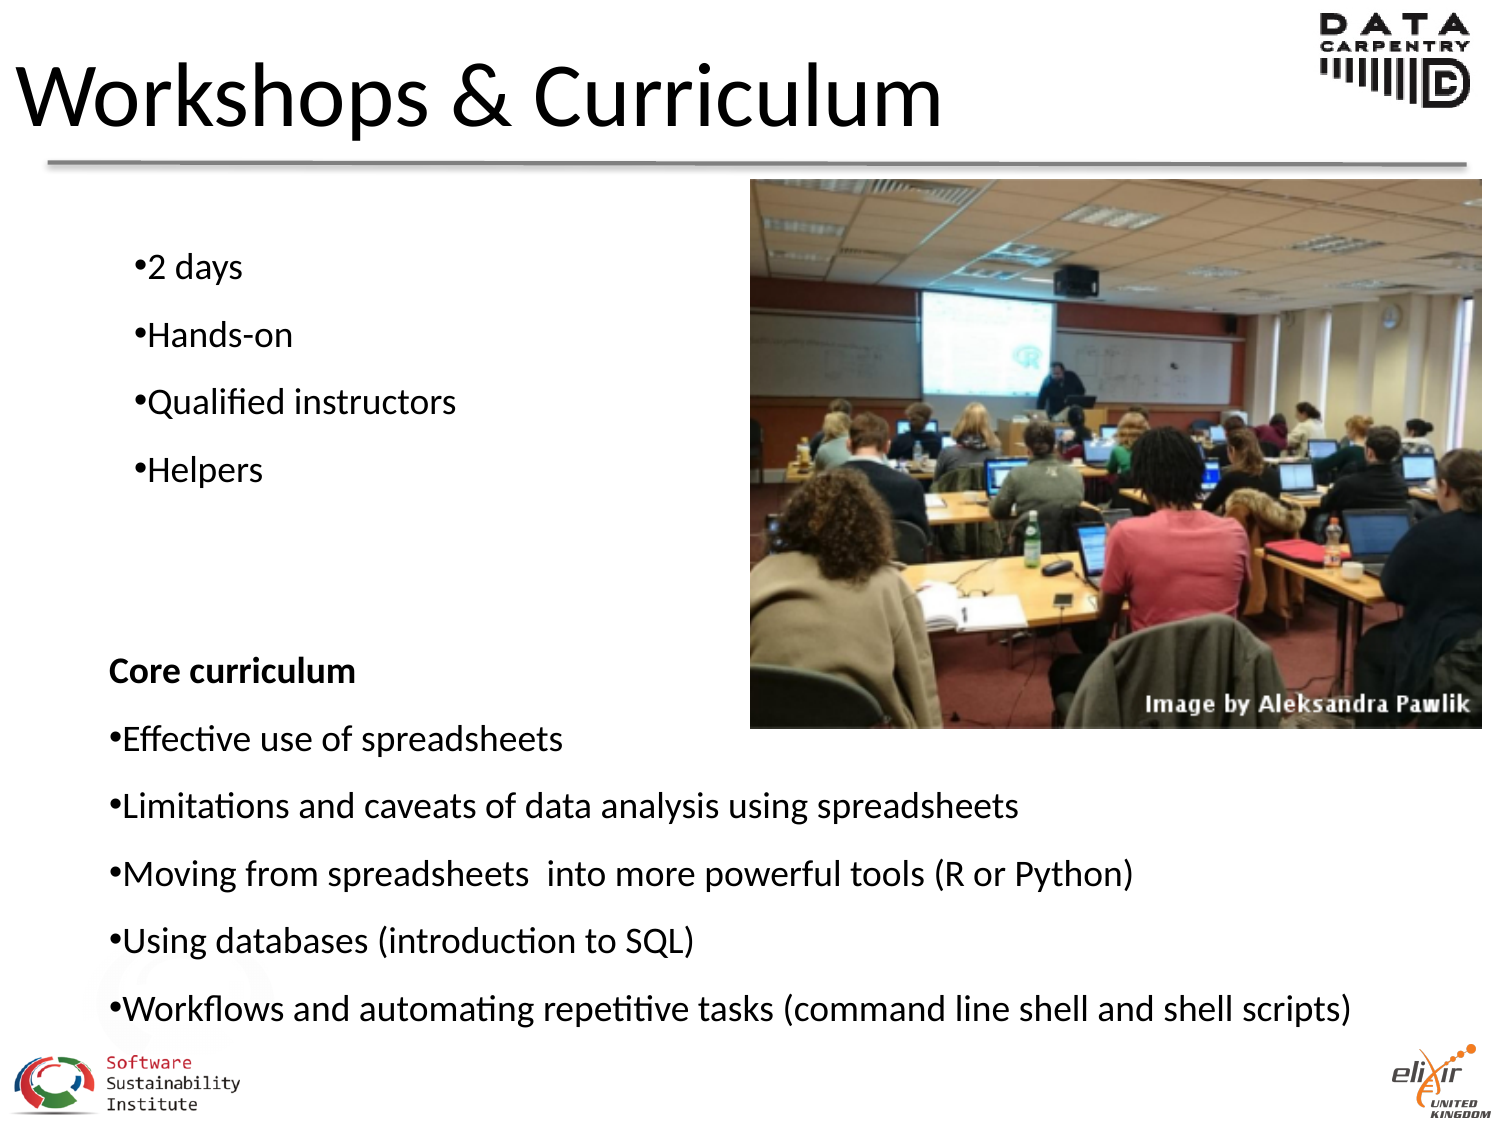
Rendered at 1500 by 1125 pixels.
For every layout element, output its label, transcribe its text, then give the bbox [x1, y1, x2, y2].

picture [8, 1037, 281, 1115]
picture [749, 179, 1482, 729]
picture [1285, 0, 1500, 119]
title Workshops & Curriculum [0, 0, 1121, 180]
picture [1392, 1044, 1491, 1118]
text_box 2 days Hands-on Qualified instructors Helpers [60, 212, 744, 498]
text_box Core curriculum Effective use of spreadsheets Limitations and caveats of data analysis using spreadsheets Moving from spreadsheets into more powerful tools (R or Python) Using databases (introduction to SQL) Workflows and automating repetitive tasks (command line shell and shell scripts) [35, 616, 1488, 1037]
